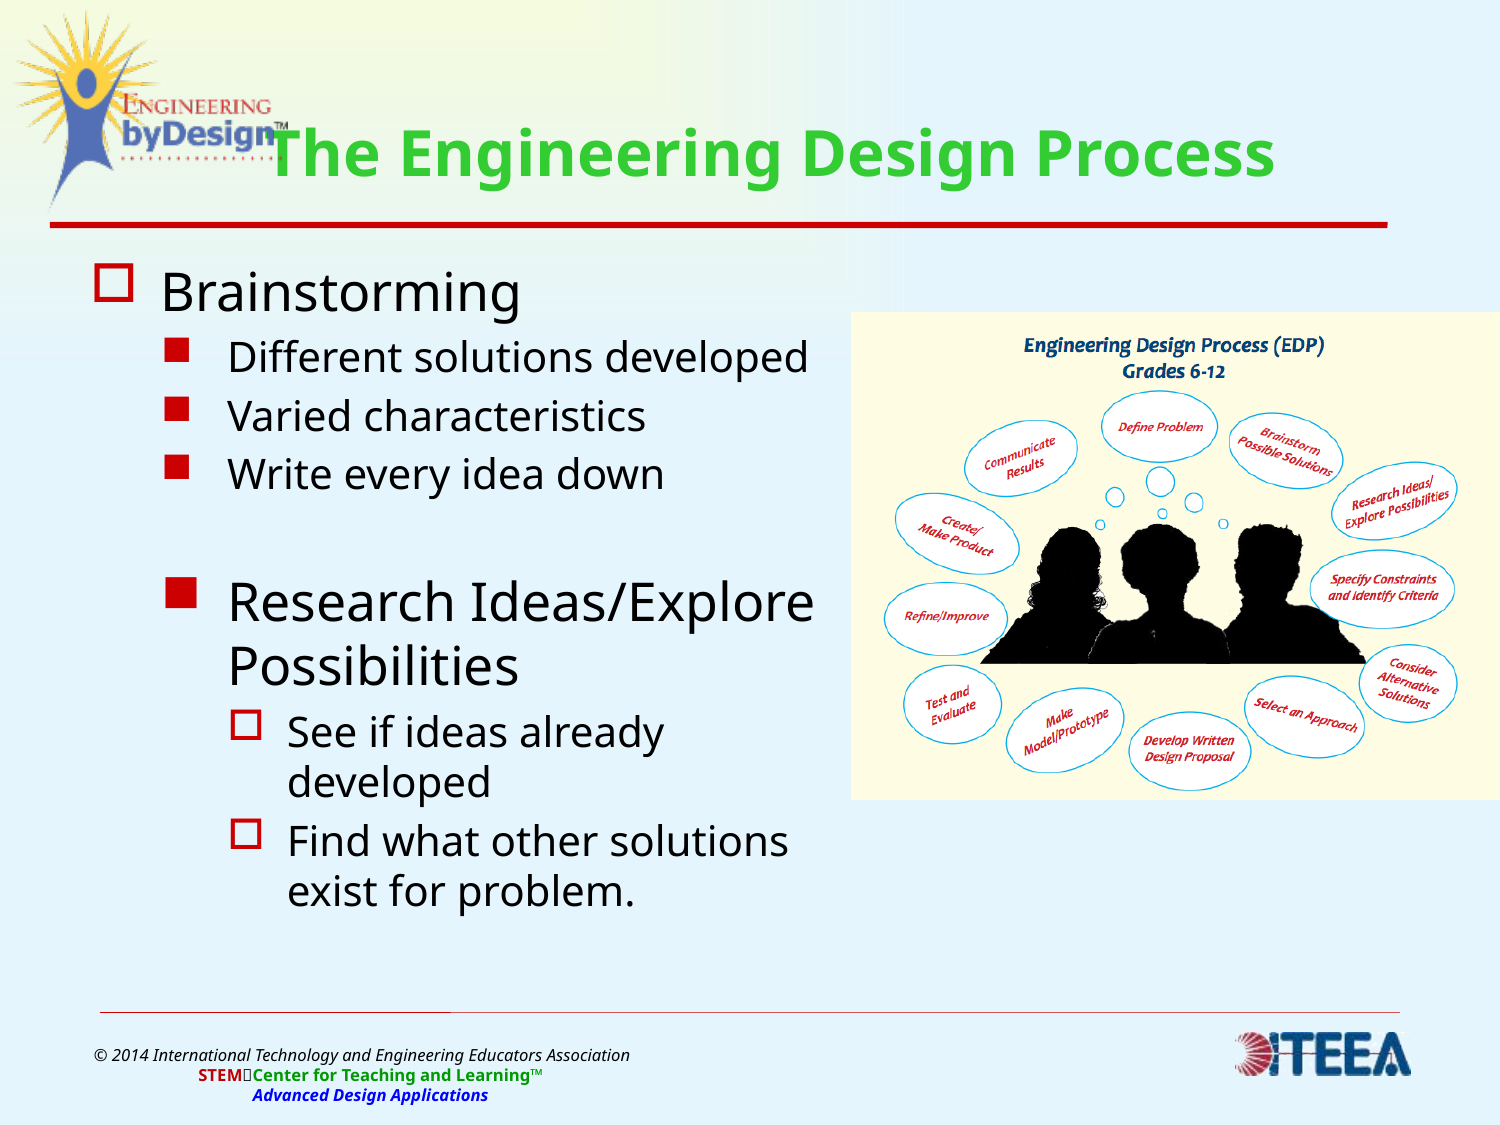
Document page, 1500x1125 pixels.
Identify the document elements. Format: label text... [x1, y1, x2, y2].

title The Engineering Design Process [291, 87, 1350, 197]
picture [12, 9, 288, 213]
picture [851, 312, 1500, 801]
footer © 2014 International Technology and Engineering Educators Association STEMCenter for Teaching and Learning™ Advanced Design Applications [0, 1036, 726, 1125]
picture [1235, 1032, 1411, 1076]
list Brainstorming Different solutions developed Varied characteristics Write every idea down Research Ideas/Explore Possibilities See if ideas already developed Find what other solutions exist for problem. [75, 249, 850, 1025]
